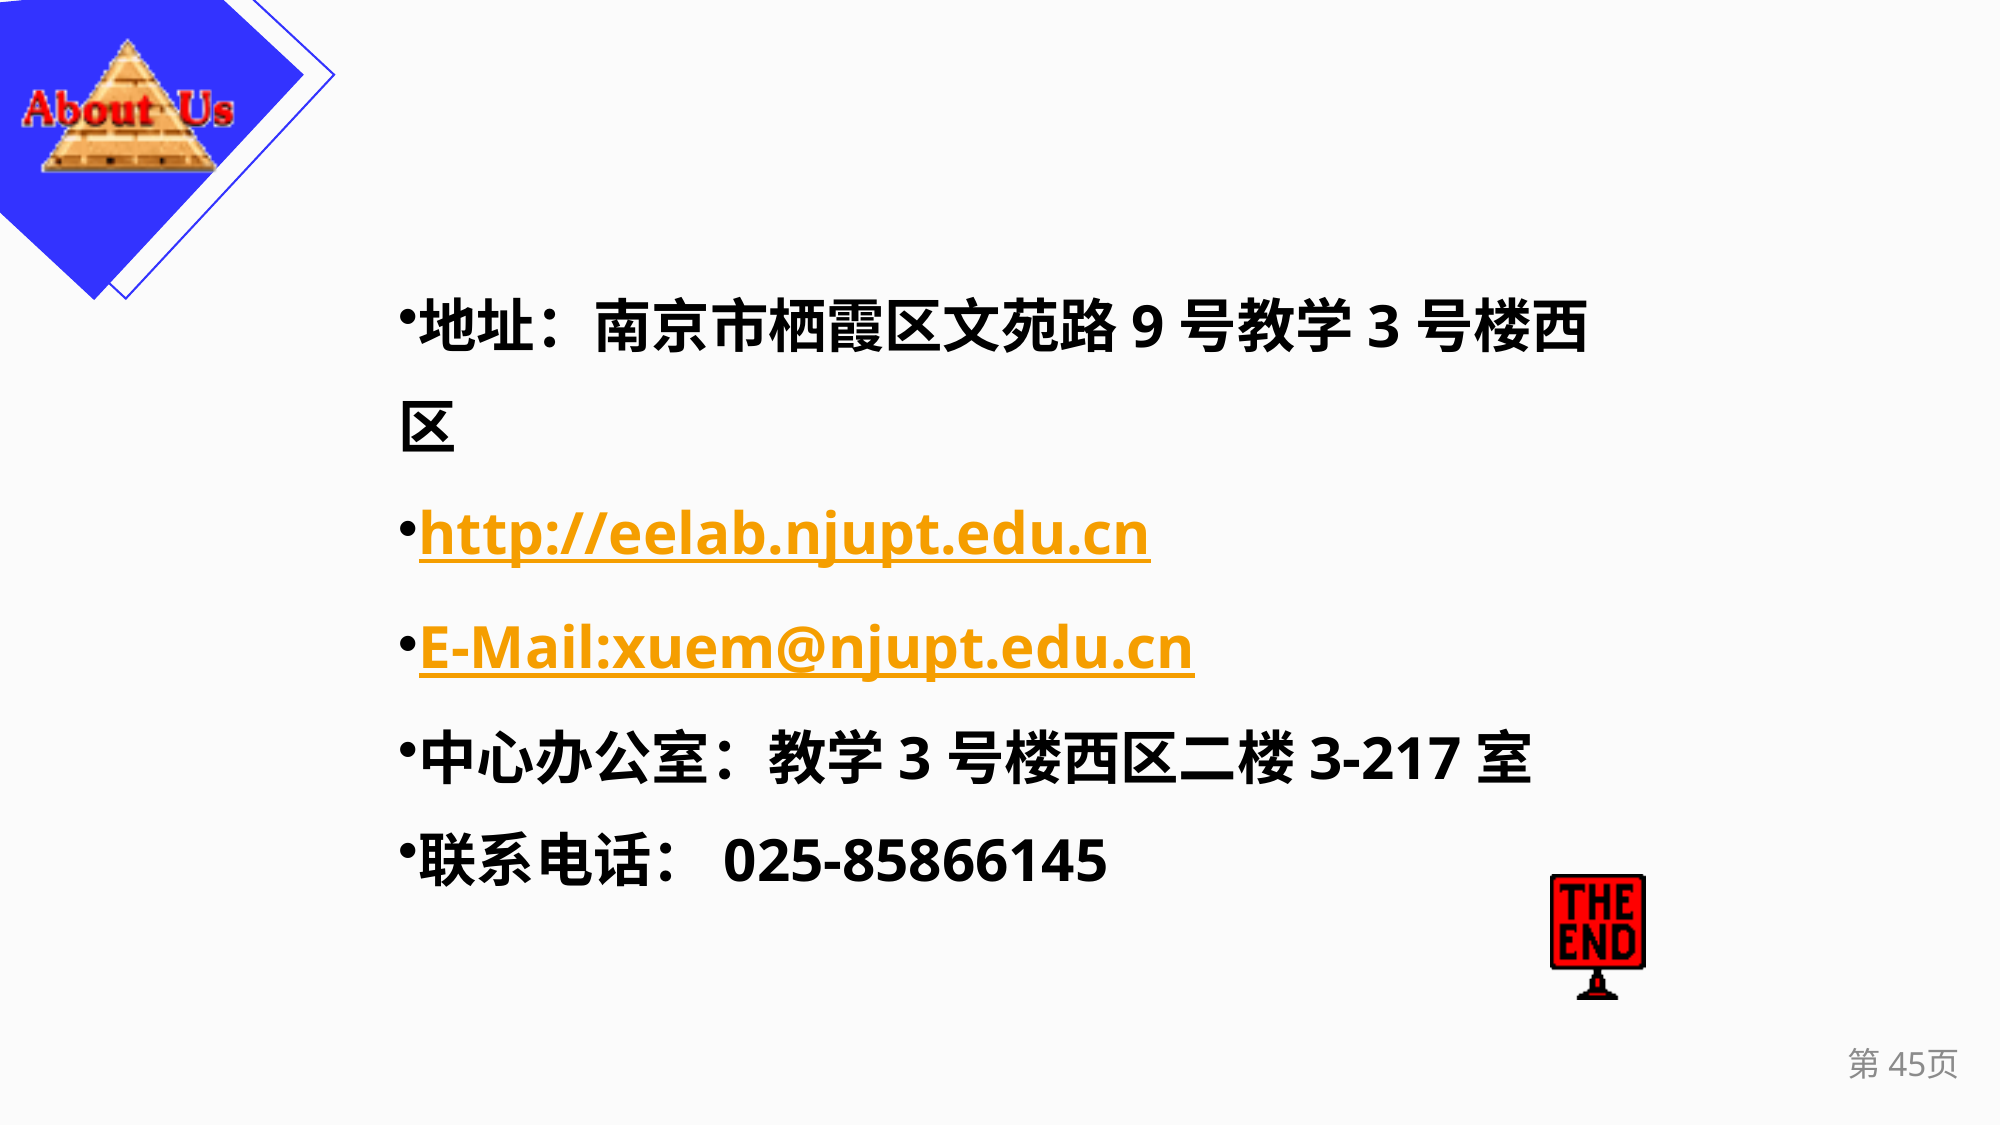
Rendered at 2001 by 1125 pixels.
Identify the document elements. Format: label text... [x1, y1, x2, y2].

picture [16, 23, 243, 193]
text_box 地址：南京市栖霞区文苑路9号教学3号楼西区 http://eelab.njupt.edu.cn E-Mail:xuem@njupt.edu.cn 中心办公室：教学3号楼西区二楼3-217室 联系电话：025-85866145 [383, 249, 1621, 901]
picture [1549, 874, 1646, 1001]
